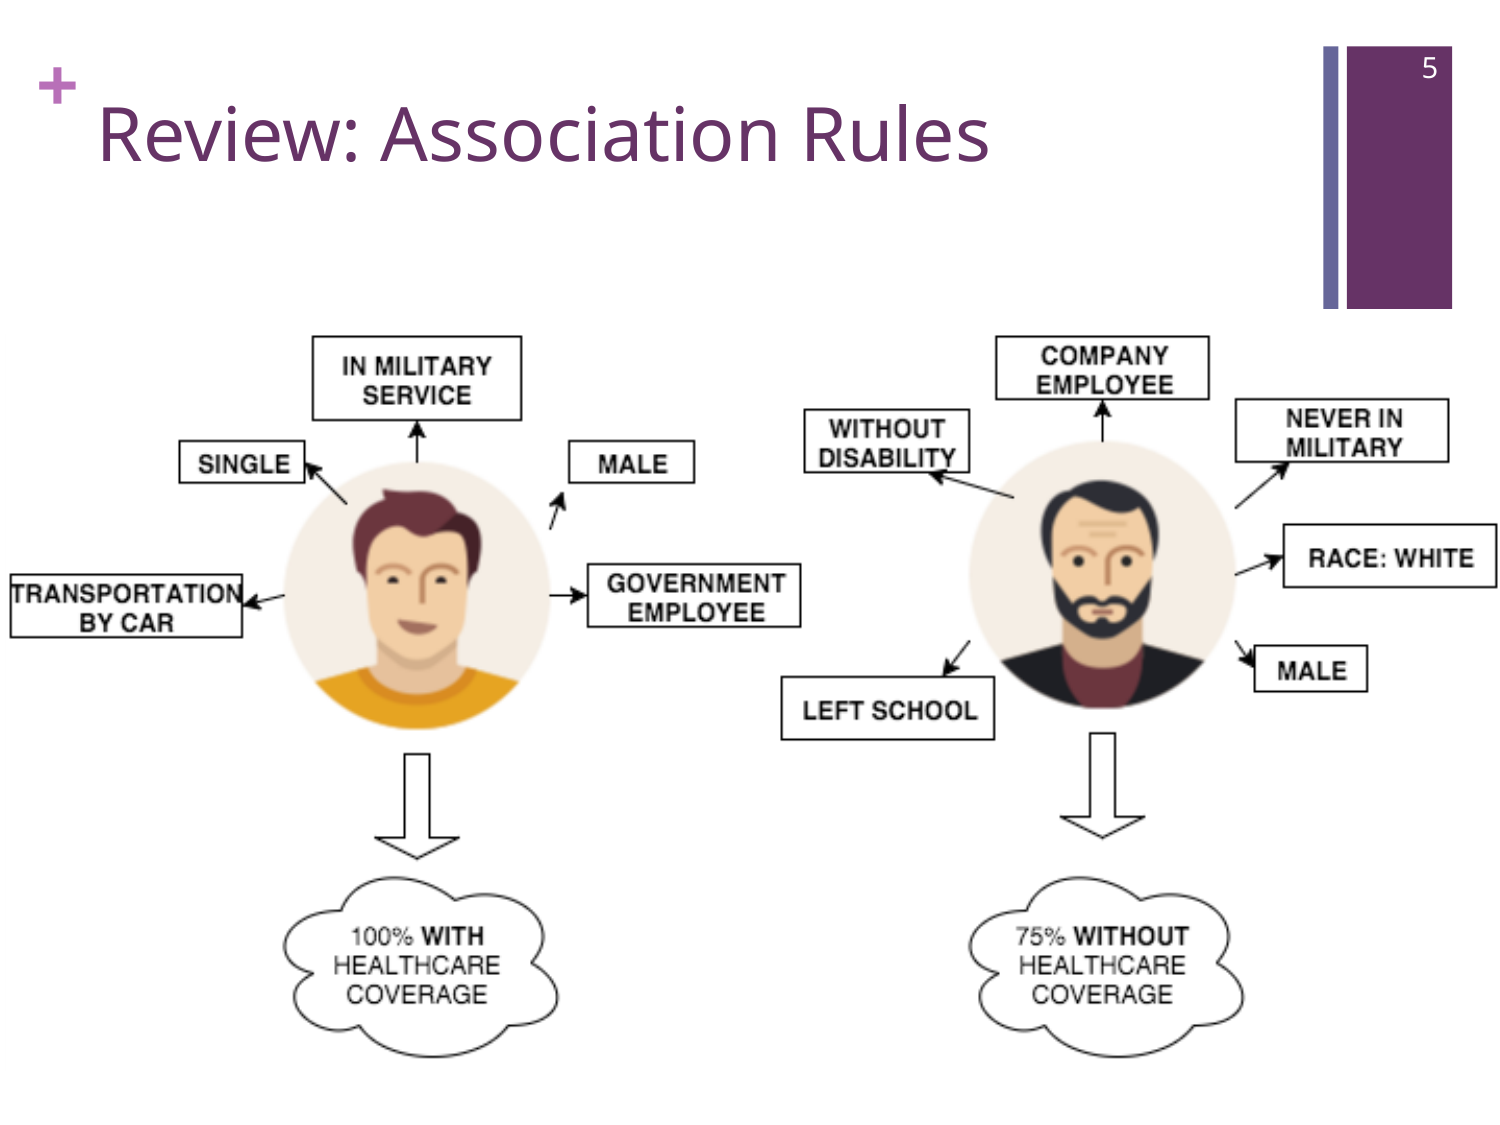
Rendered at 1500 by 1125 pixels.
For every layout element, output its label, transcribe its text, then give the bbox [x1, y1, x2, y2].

picture [3, 334, 1500, 1071]
title Review: Association Rules [81, 79, 1322, 263]
slide_number 5 [1362, 39, 1454, 100]
